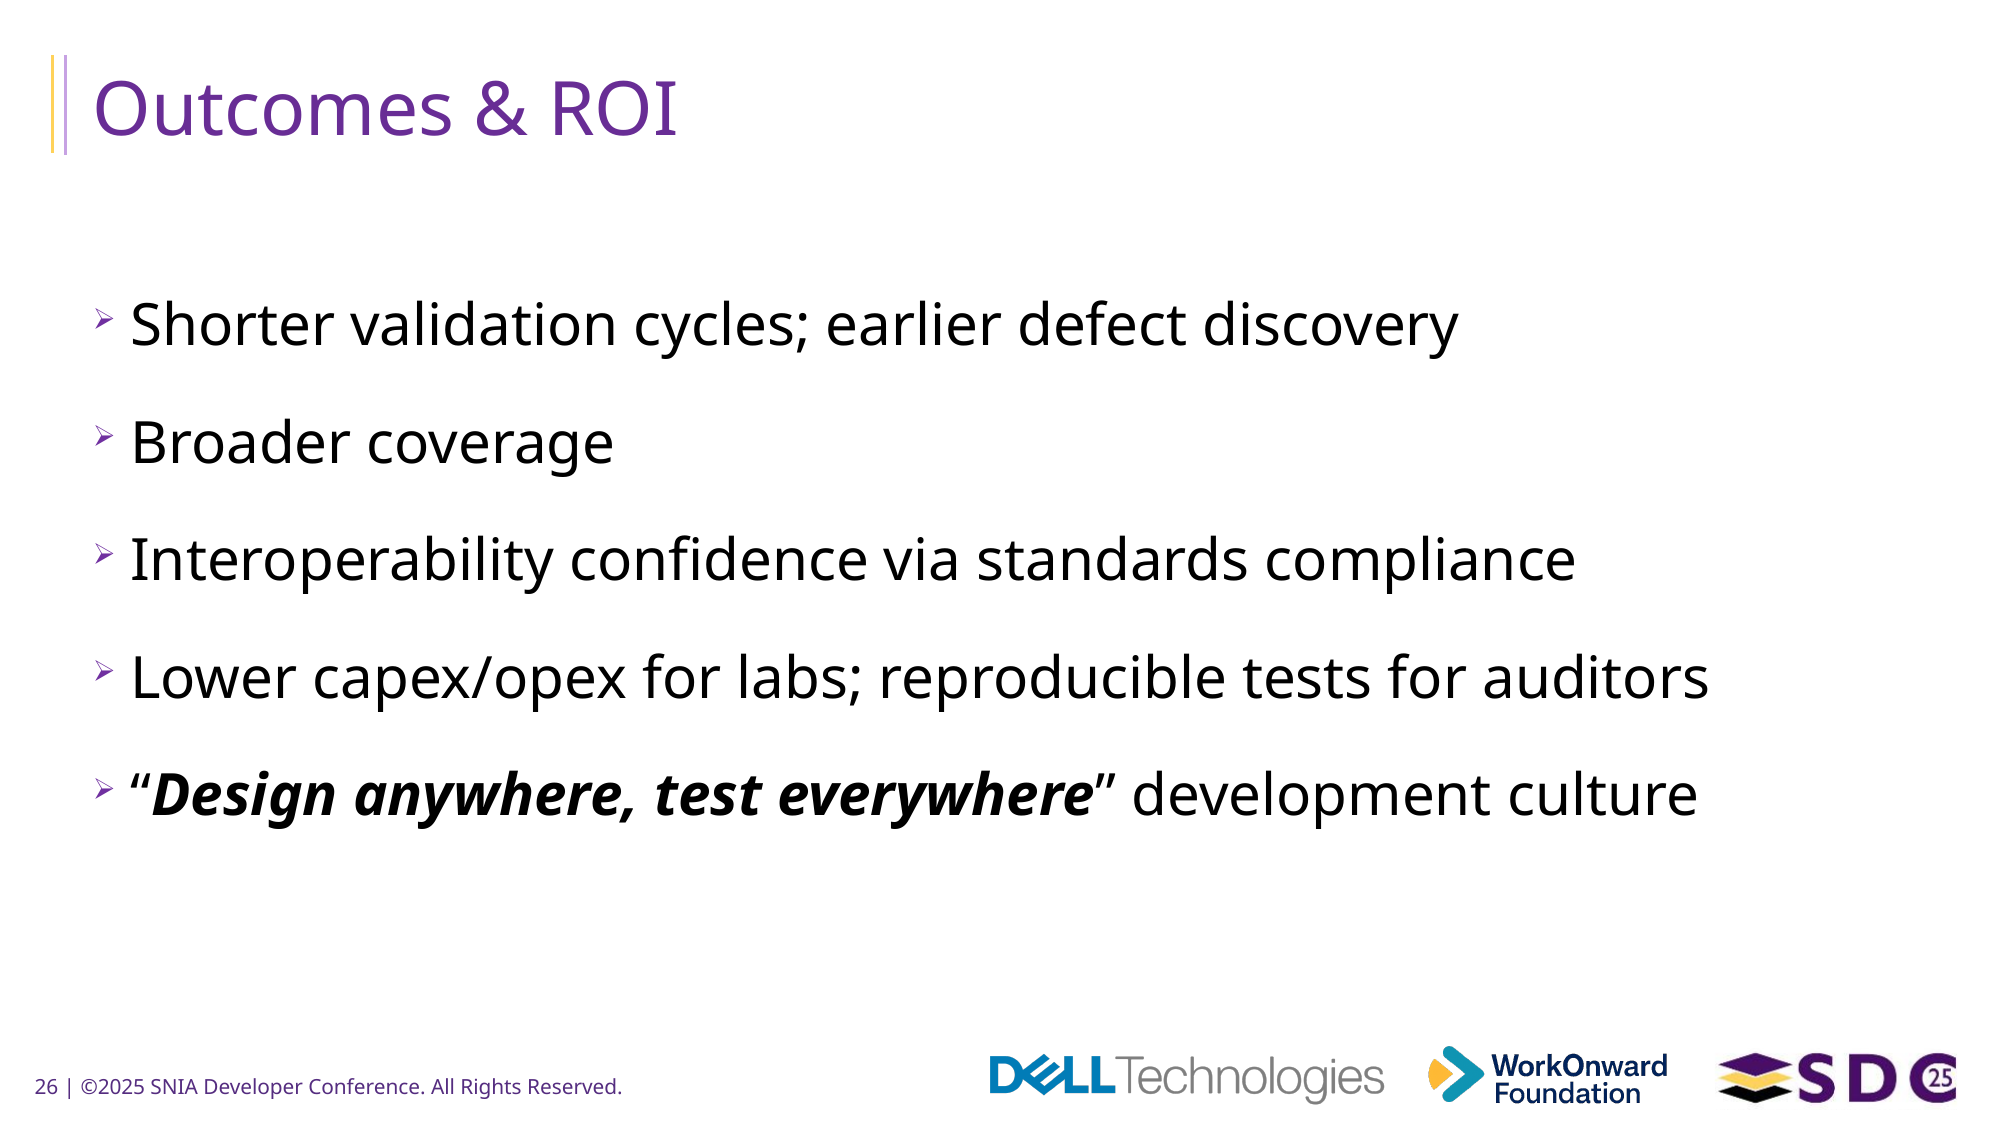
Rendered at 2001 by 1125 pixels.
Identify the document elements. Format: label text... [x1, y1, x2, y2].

list Shorter validation cycles; earlier defect discovery Broader coverage Interoperability confidence via standards compliance Lower capex/opex for labs; reproducible tests for auditors “Design anywhere, test everywhere” development culture [78, 244, 1975, 1018]
title Outcomes & ROI [78, 46, 1991, 177]
picture [931, 1018, 1975, 1125]
